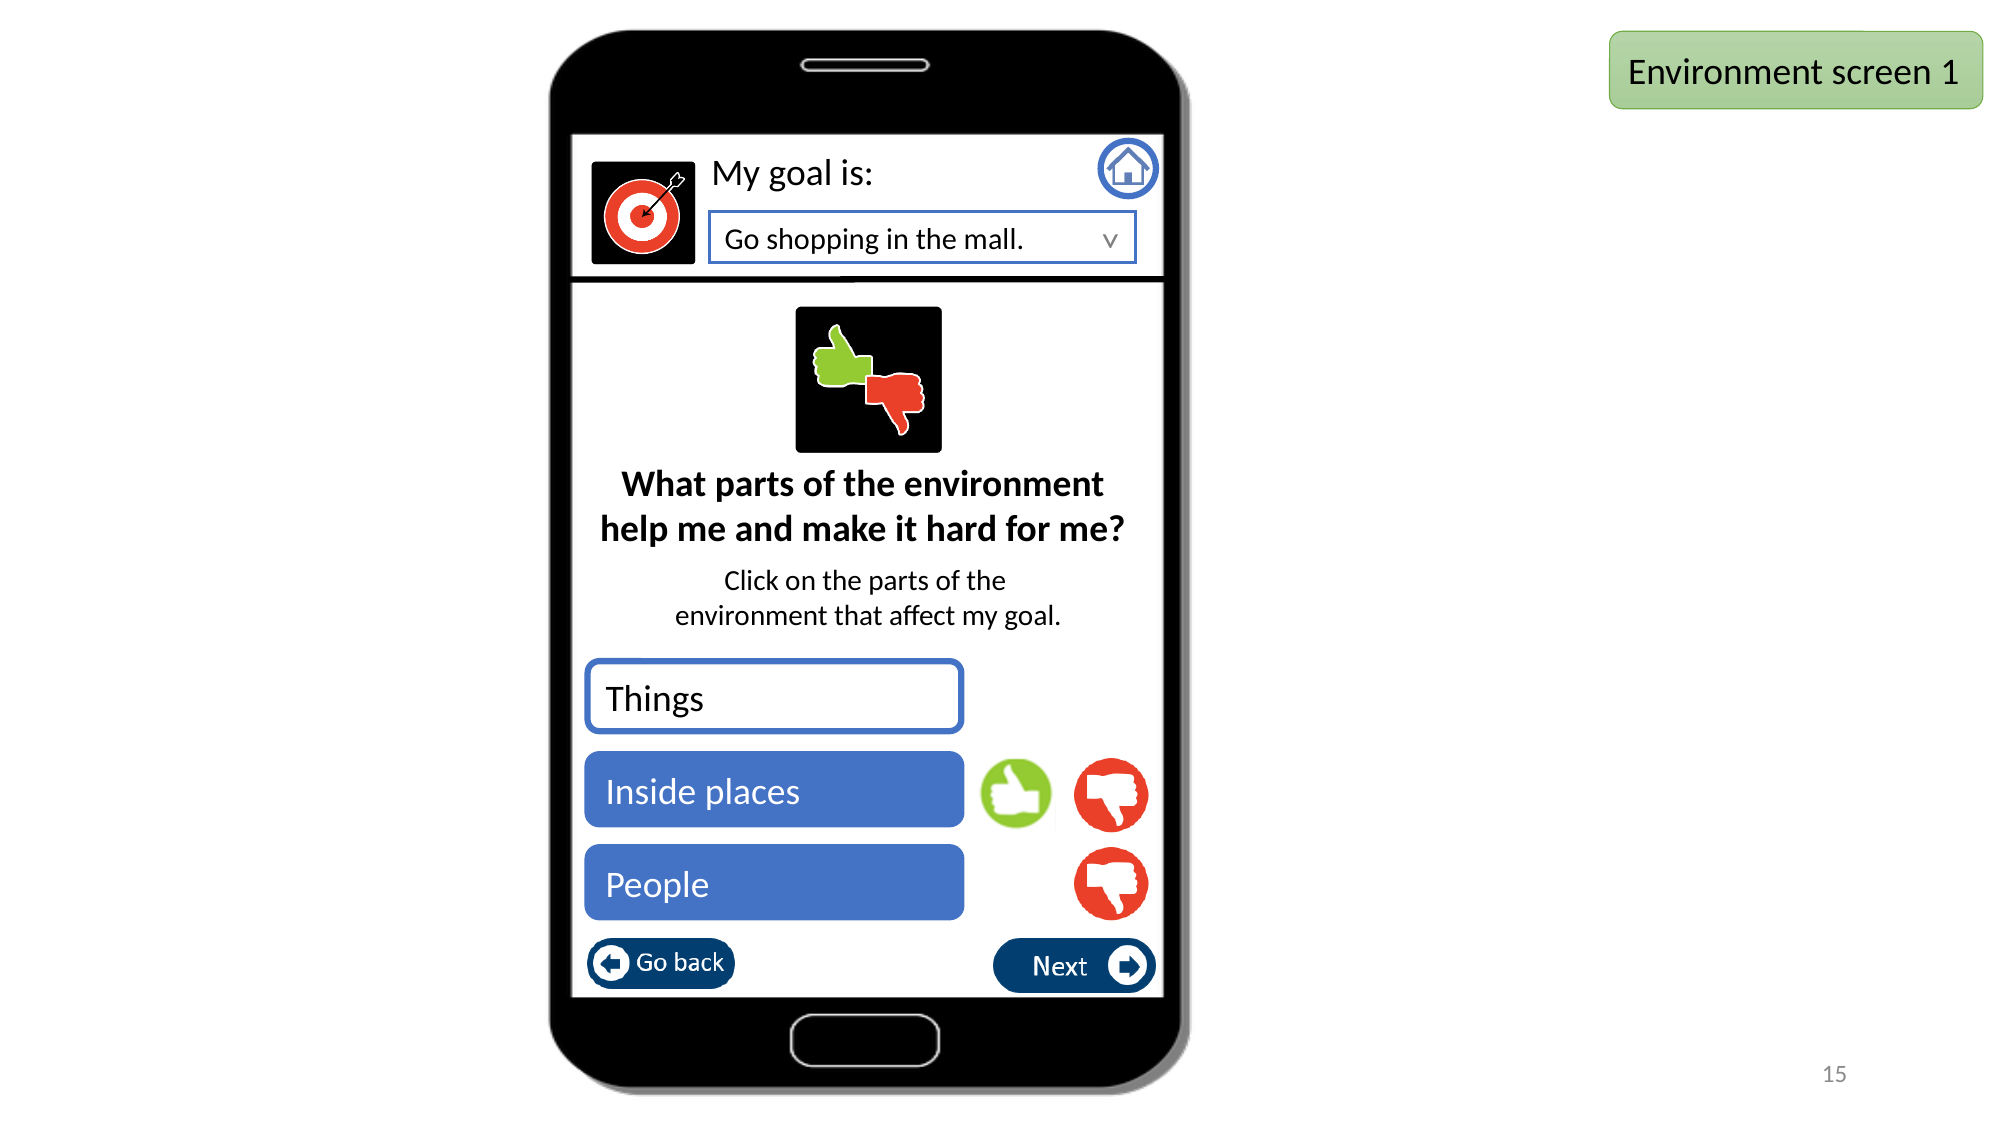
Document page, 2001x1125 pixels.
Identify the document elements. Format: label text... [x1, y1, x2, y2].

text_box Environment screen 1 [1608, 30, 1984, 110]
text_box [1100, 140, 1156, 197]
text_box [709, 211, 1144, 266]
slide_number 15 [1412, 1042, 1863, 1103]
picture [976, 754, 1056, 831]
picture [1070, 846, 1152, 924]
picture [583, 935, 739, 991]
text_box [357, 0, 1374, 1125]
picture [989, 935, 1157, 996]
picture [1070, 757, 1152, 835]
picture [590, 160, 696, 265]
